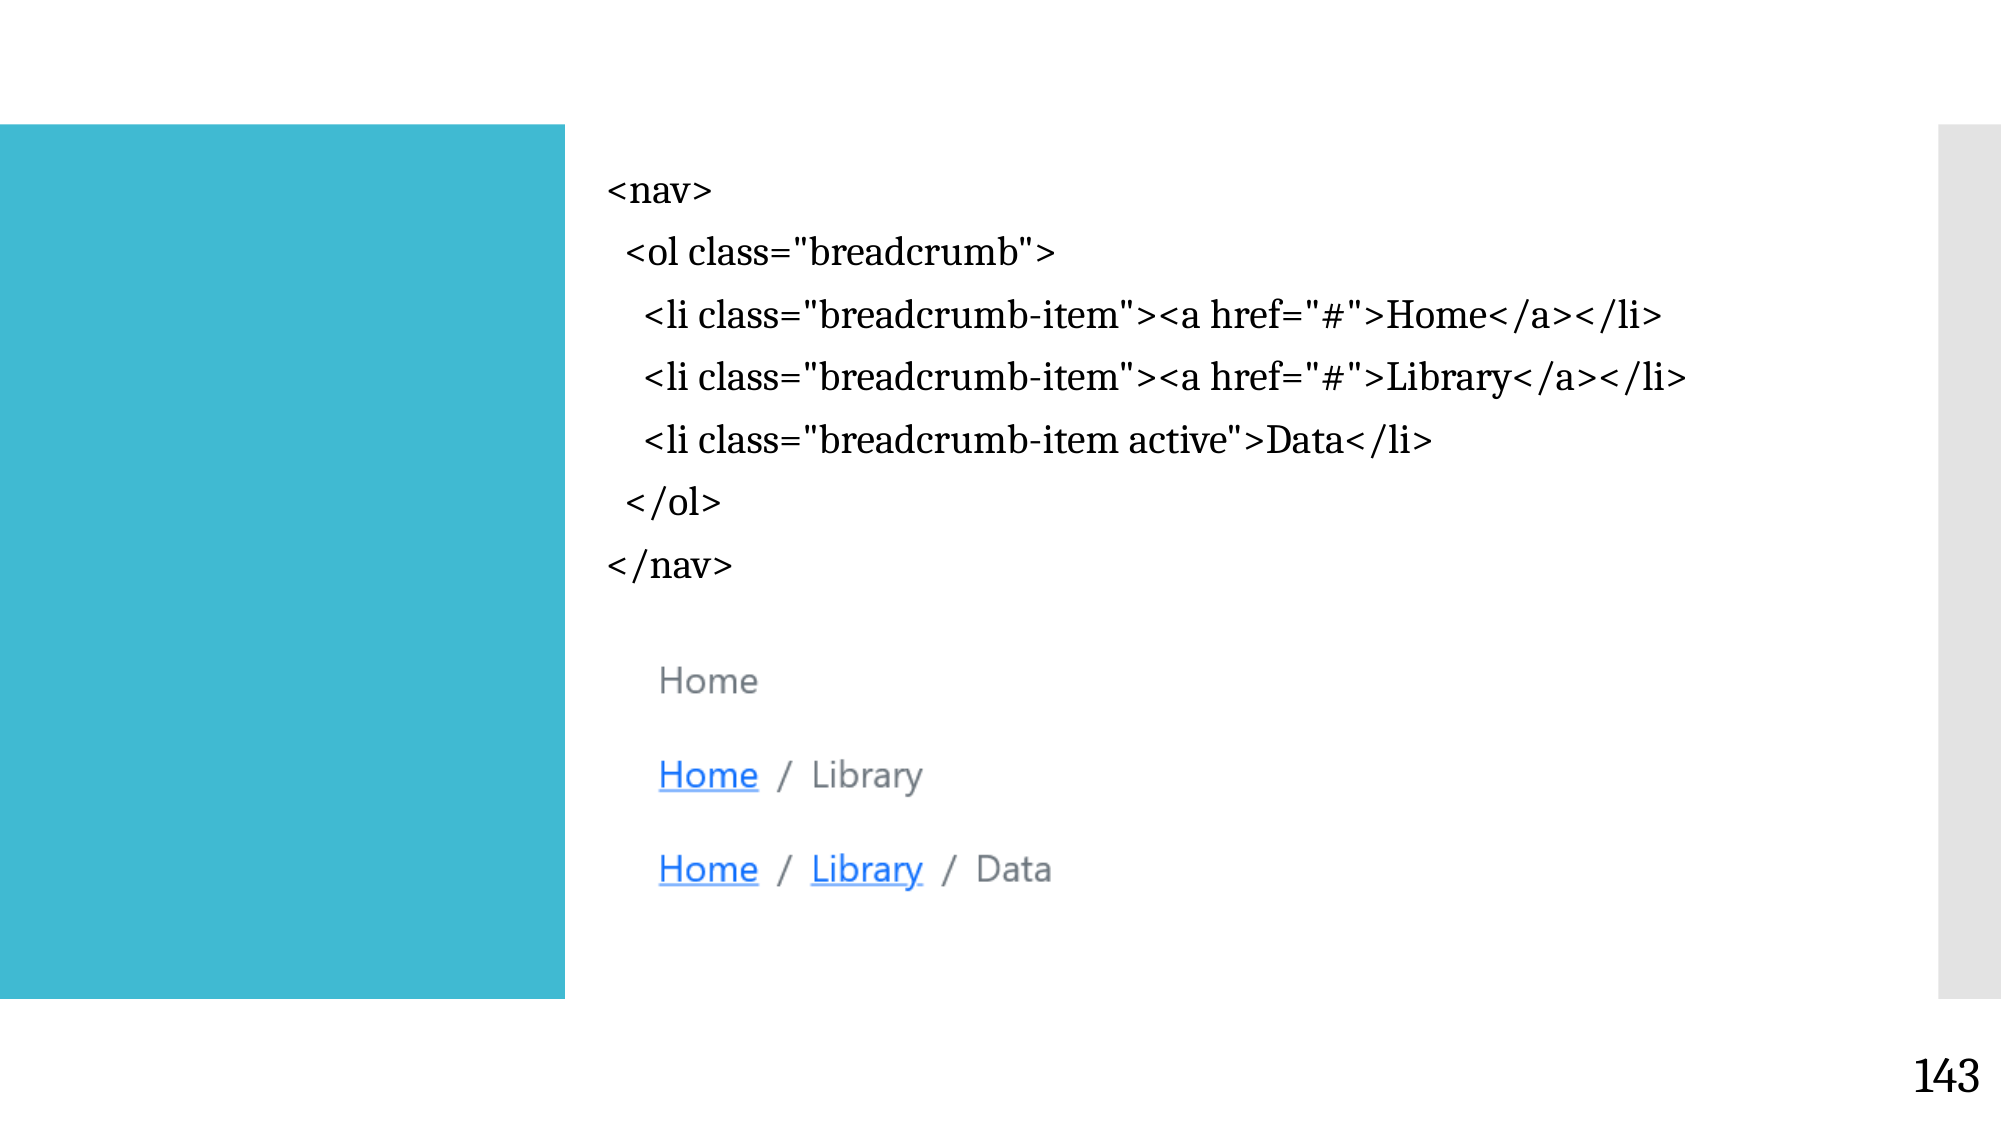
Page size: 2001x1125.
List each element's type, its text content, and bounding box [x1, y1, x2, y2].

list <nav> <ol class="breadcrumb"> <li class="breadcrumb-item"><a href="#">Home</a></li> <li class="breadcrumb-item"><a href="#">Library</a></li> <li class="breadcrumb-item active">Data</li> </ol> </nav> [591, 141, 1906, 982]
slide_number 143 [1744, 1042, 1996, 1103]
picture [624, 623, 1113, 907]
